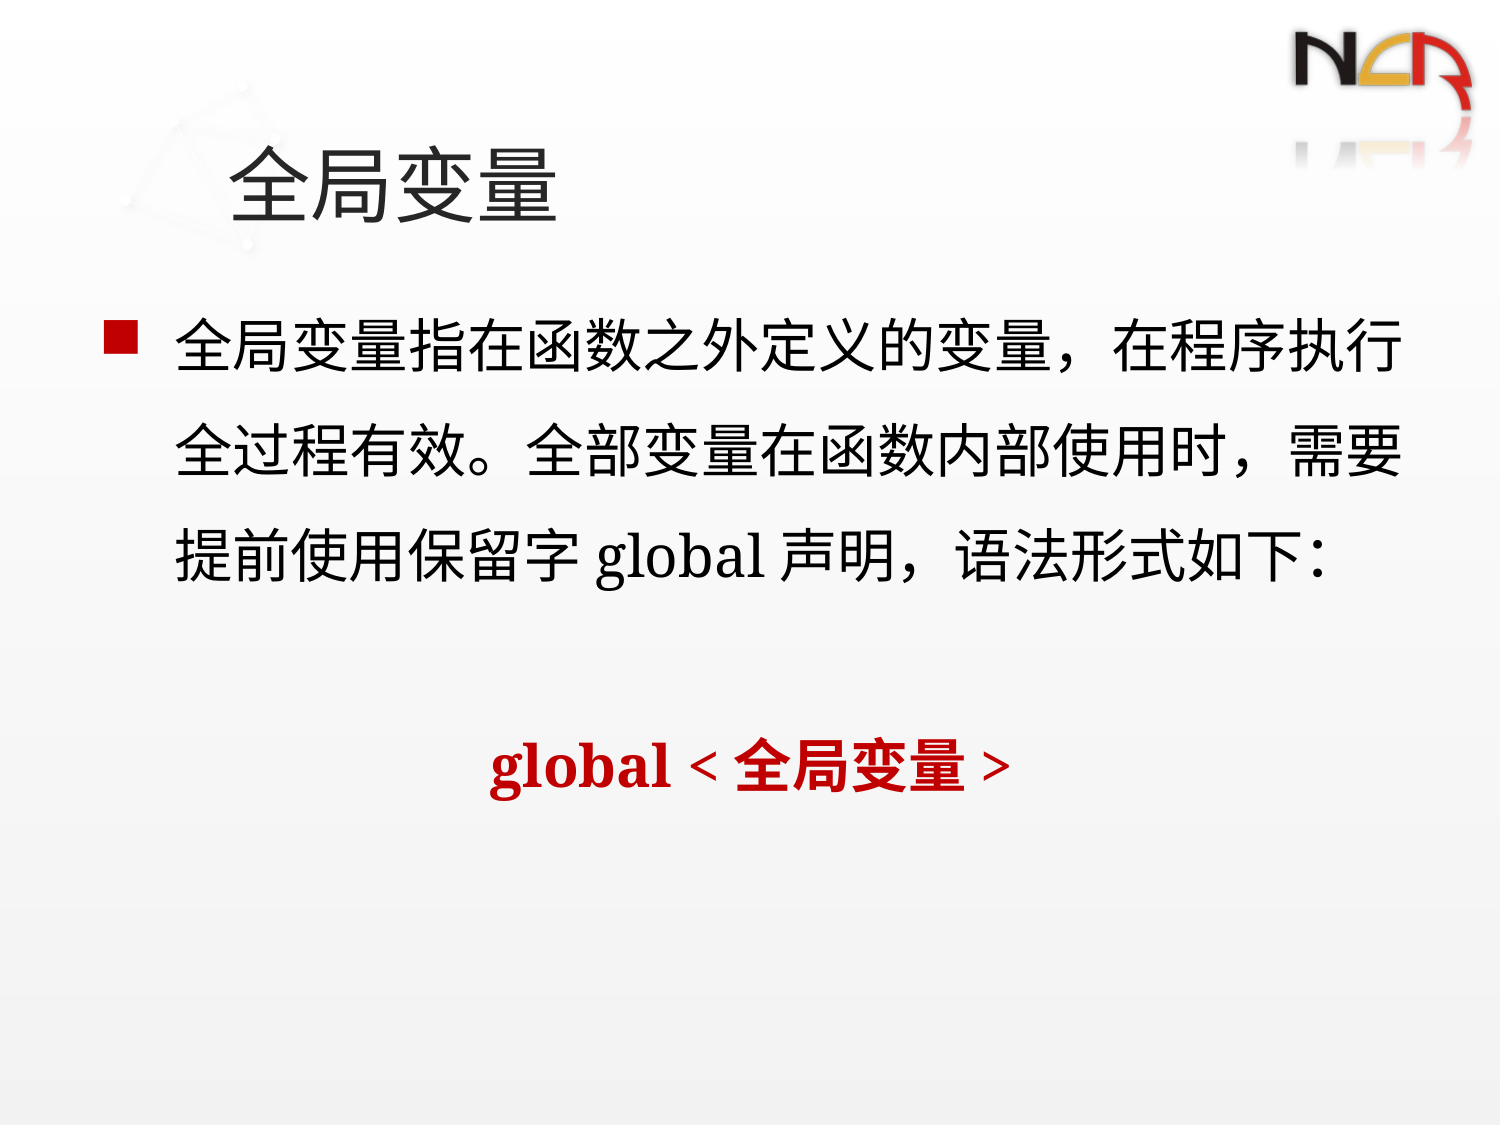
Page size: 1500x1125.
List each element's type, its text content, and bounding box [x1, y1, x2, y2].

text_box 全局变量指在函数之外定义的变量，在程序执行全过程有效。全部变量在函数内部使用时，需要提前使用保留字global声明，语法形式如下： global <全局变量> [84, 267, 1420, 1017]
text_box 全局变量 [318, 125, 1388, 241]
picture [111, 64, 314, 268]
picture [1281, 0, 1488, 229]
